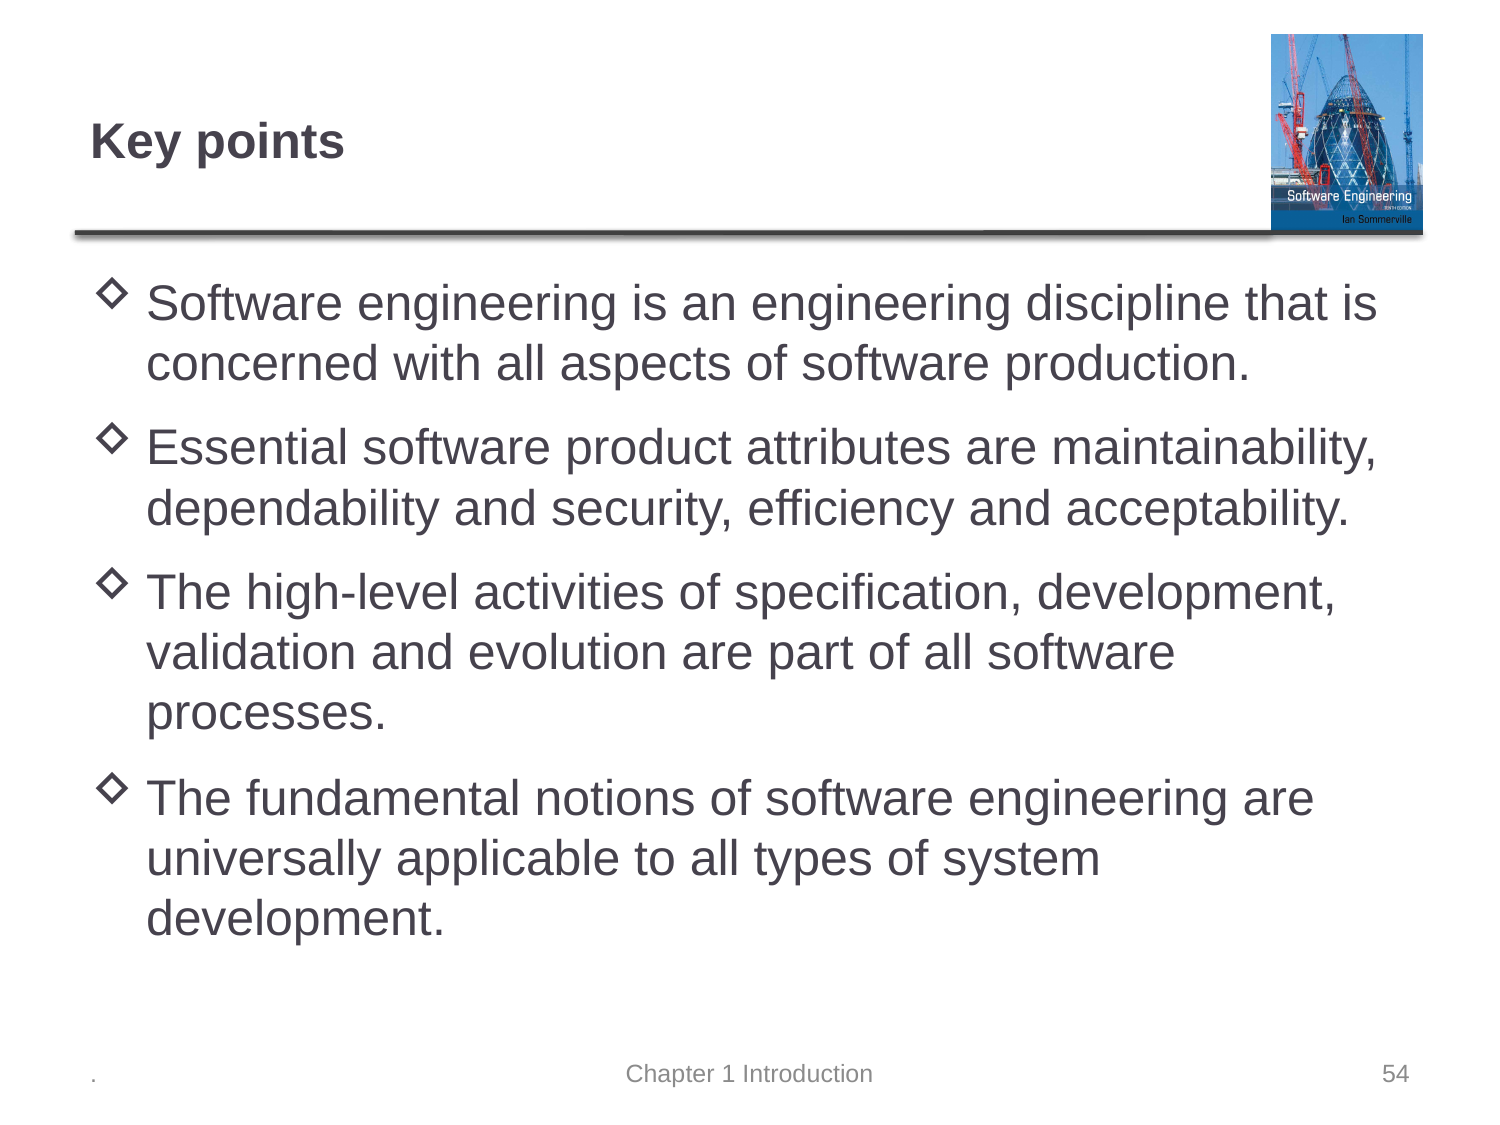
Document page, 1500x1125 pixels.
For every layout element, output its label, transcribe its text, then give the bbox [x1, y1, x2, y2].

title Key points [74, 44, 1272, 233]
list Software engineering is an engineering discipline that is concerned with all aspects of software production. Essential software product attributes are maintainability, dependability and security, efficiency and acceptability. The high-level activities of specification, development, validation and evolution are part of all software processes. The fundamental notions of software engineering are universally applicable to all types of system development. [75, 262, 1425, 1005]
footer Chapter 1 Introduction [512, 1042, 988, 1103]
picture [1271, 34, 1423, 230]
slide_number 54 [1074, 1042, 1425, 1103]
slide_number . [75, 1042, 425, 1103]
